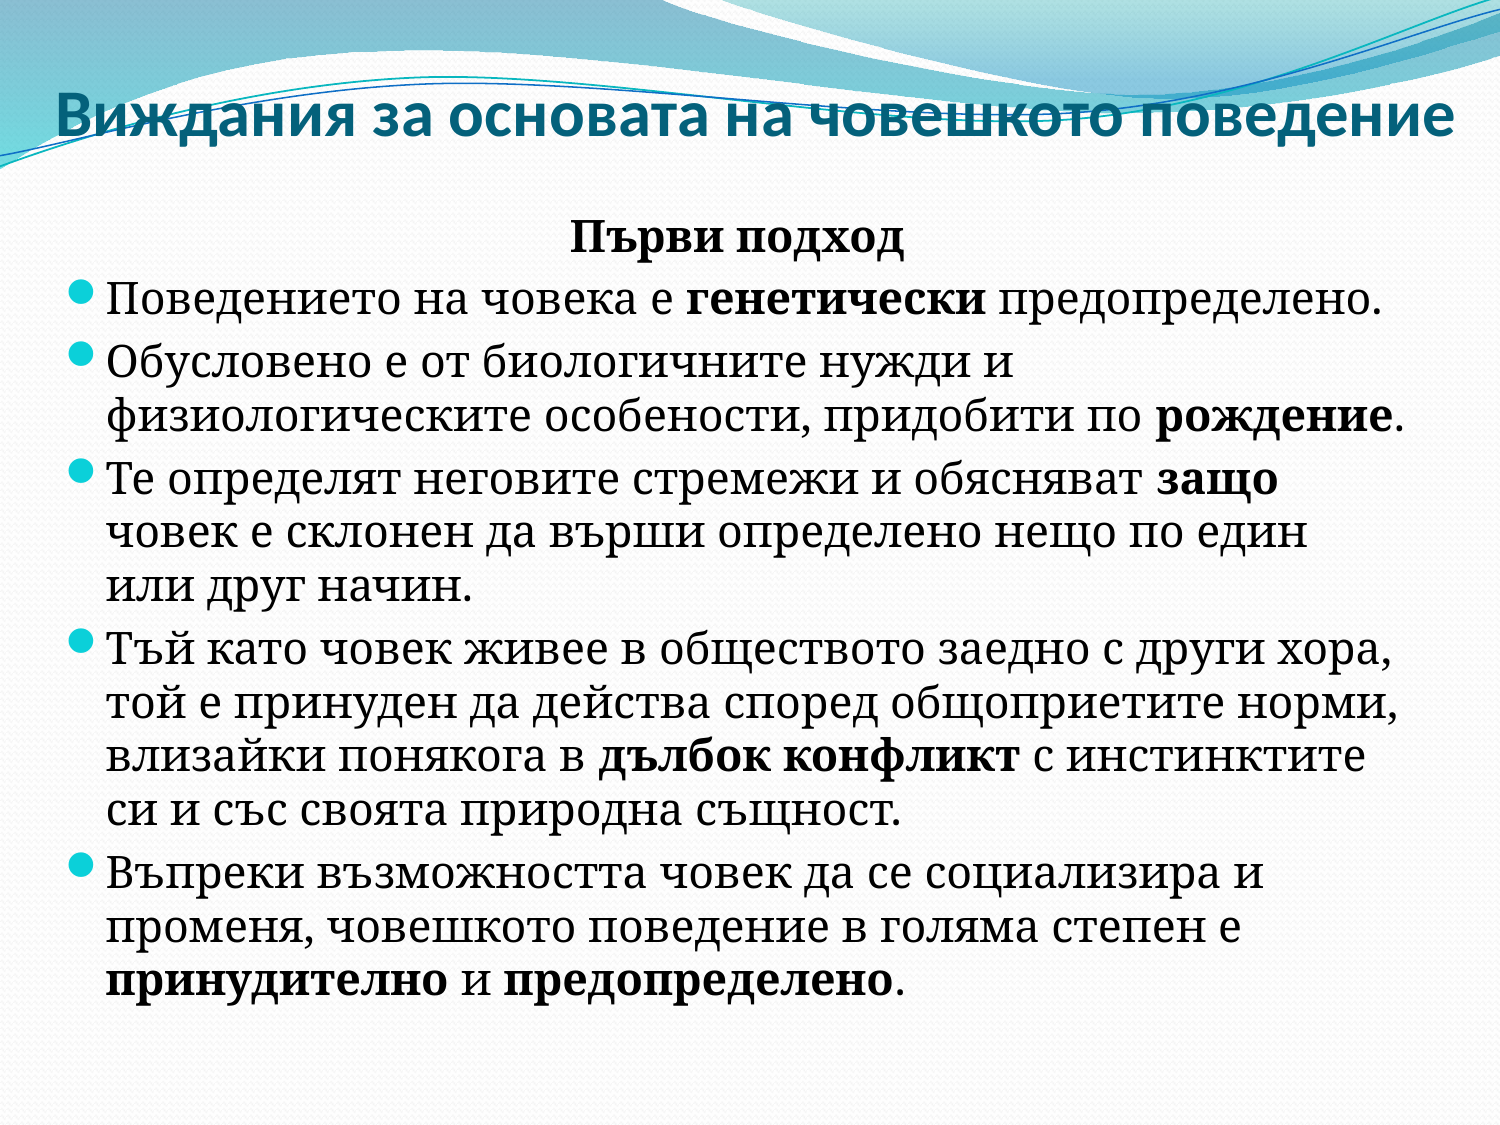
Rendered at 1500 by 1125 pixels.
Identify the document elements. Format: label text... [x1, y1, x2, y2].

list Първи подход Поведението на човека е генетически предопределено. Обусловено е от биологичните нужди и физиологическите особености, придобити по рождение. Те определят неговите стремежи и обясняват защо човек е склонен да върши определено нещо по един или друг начин. Тъй като човек живее в обществото заедно с други хора, той е принуден да действа според общоприетите норми, влизайки понякога в дълбок конфликт с инстинктите си и със своята природна същност. Въпреки възможността човек да се социализира и променя, човешкото поведение в голяма степен е принудително и предопределено. [49, 199, 1426, 1088]
title Виждания за основата на човешкото поведение [49, 74, 1463, 151]
